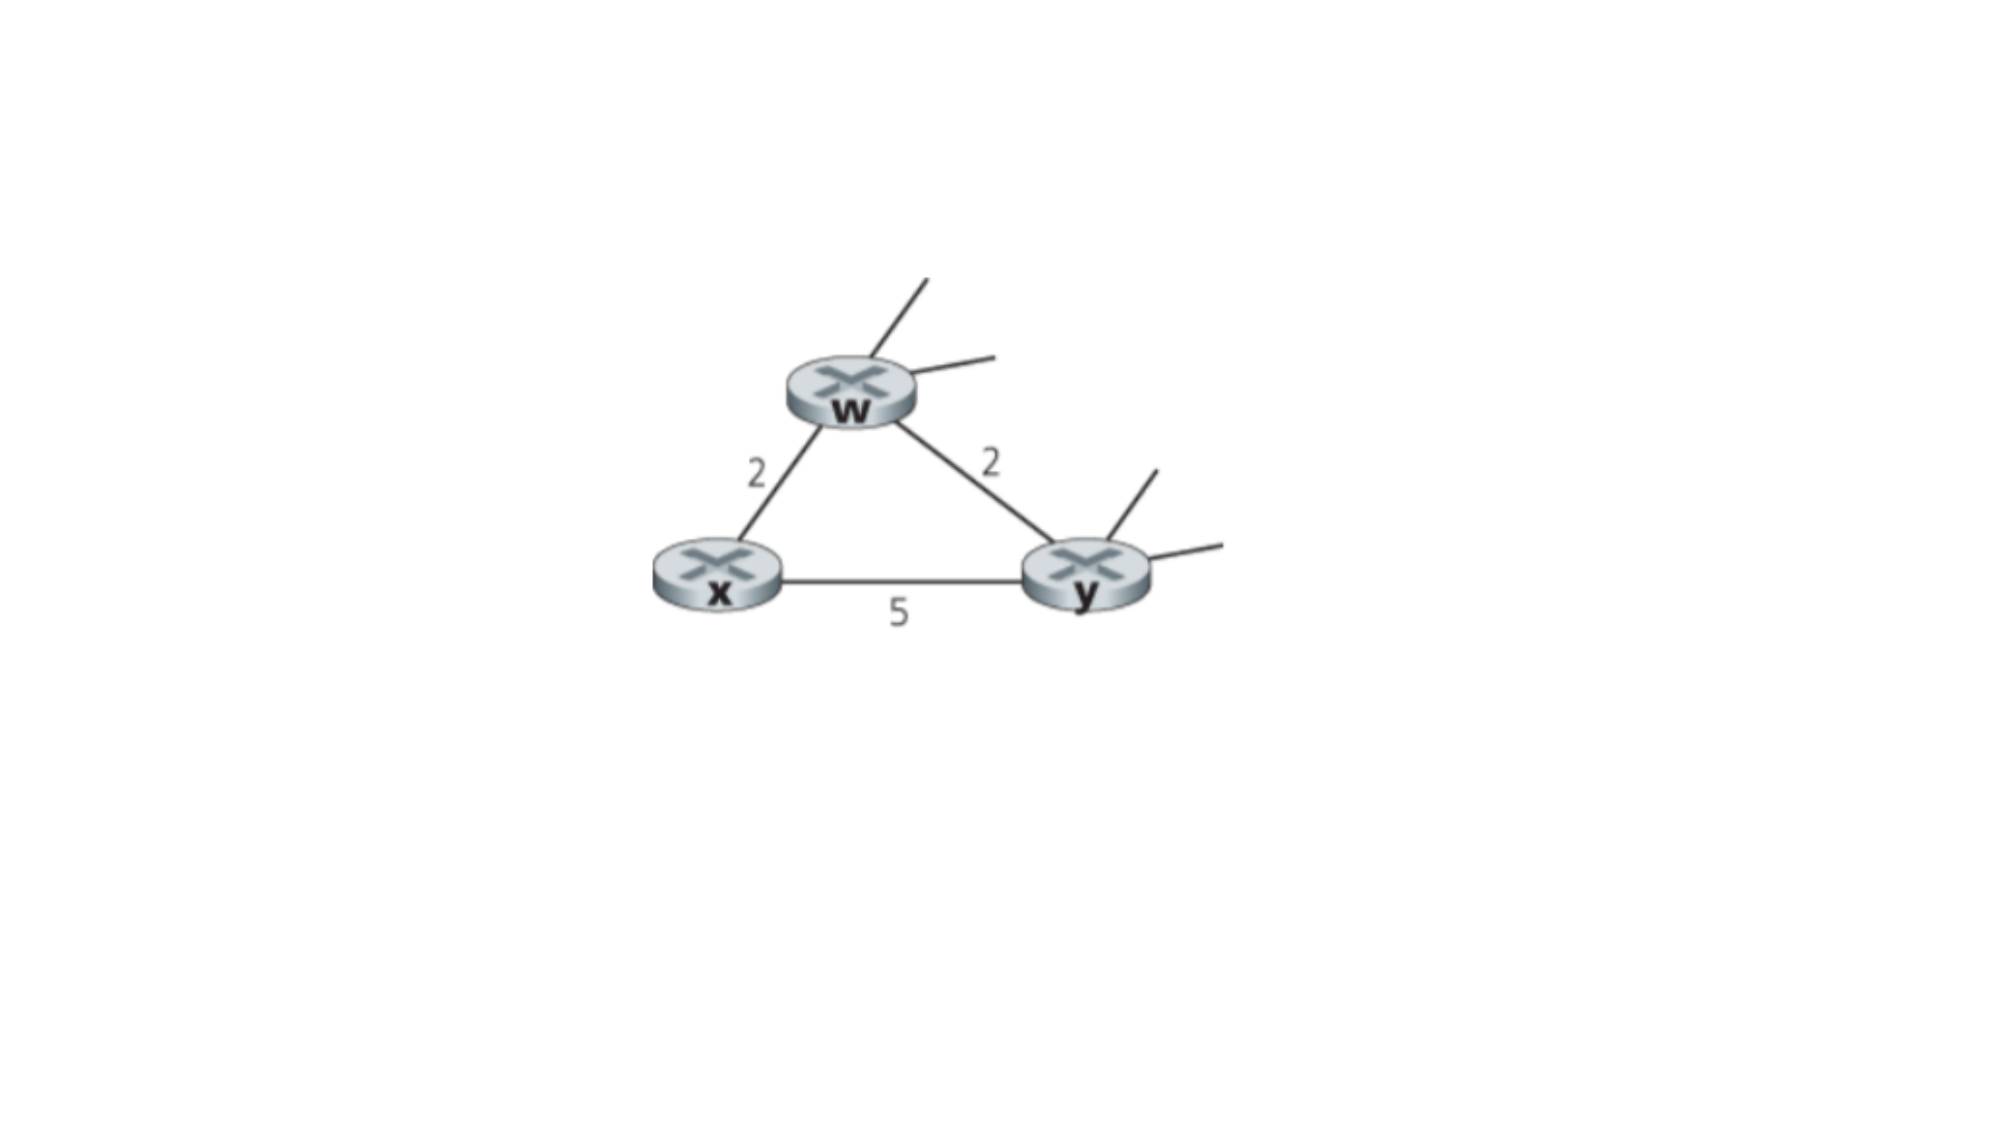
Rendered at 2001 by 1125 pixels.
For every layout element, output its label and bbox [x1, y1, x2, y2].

picture [630, 276, 1270, 658]
